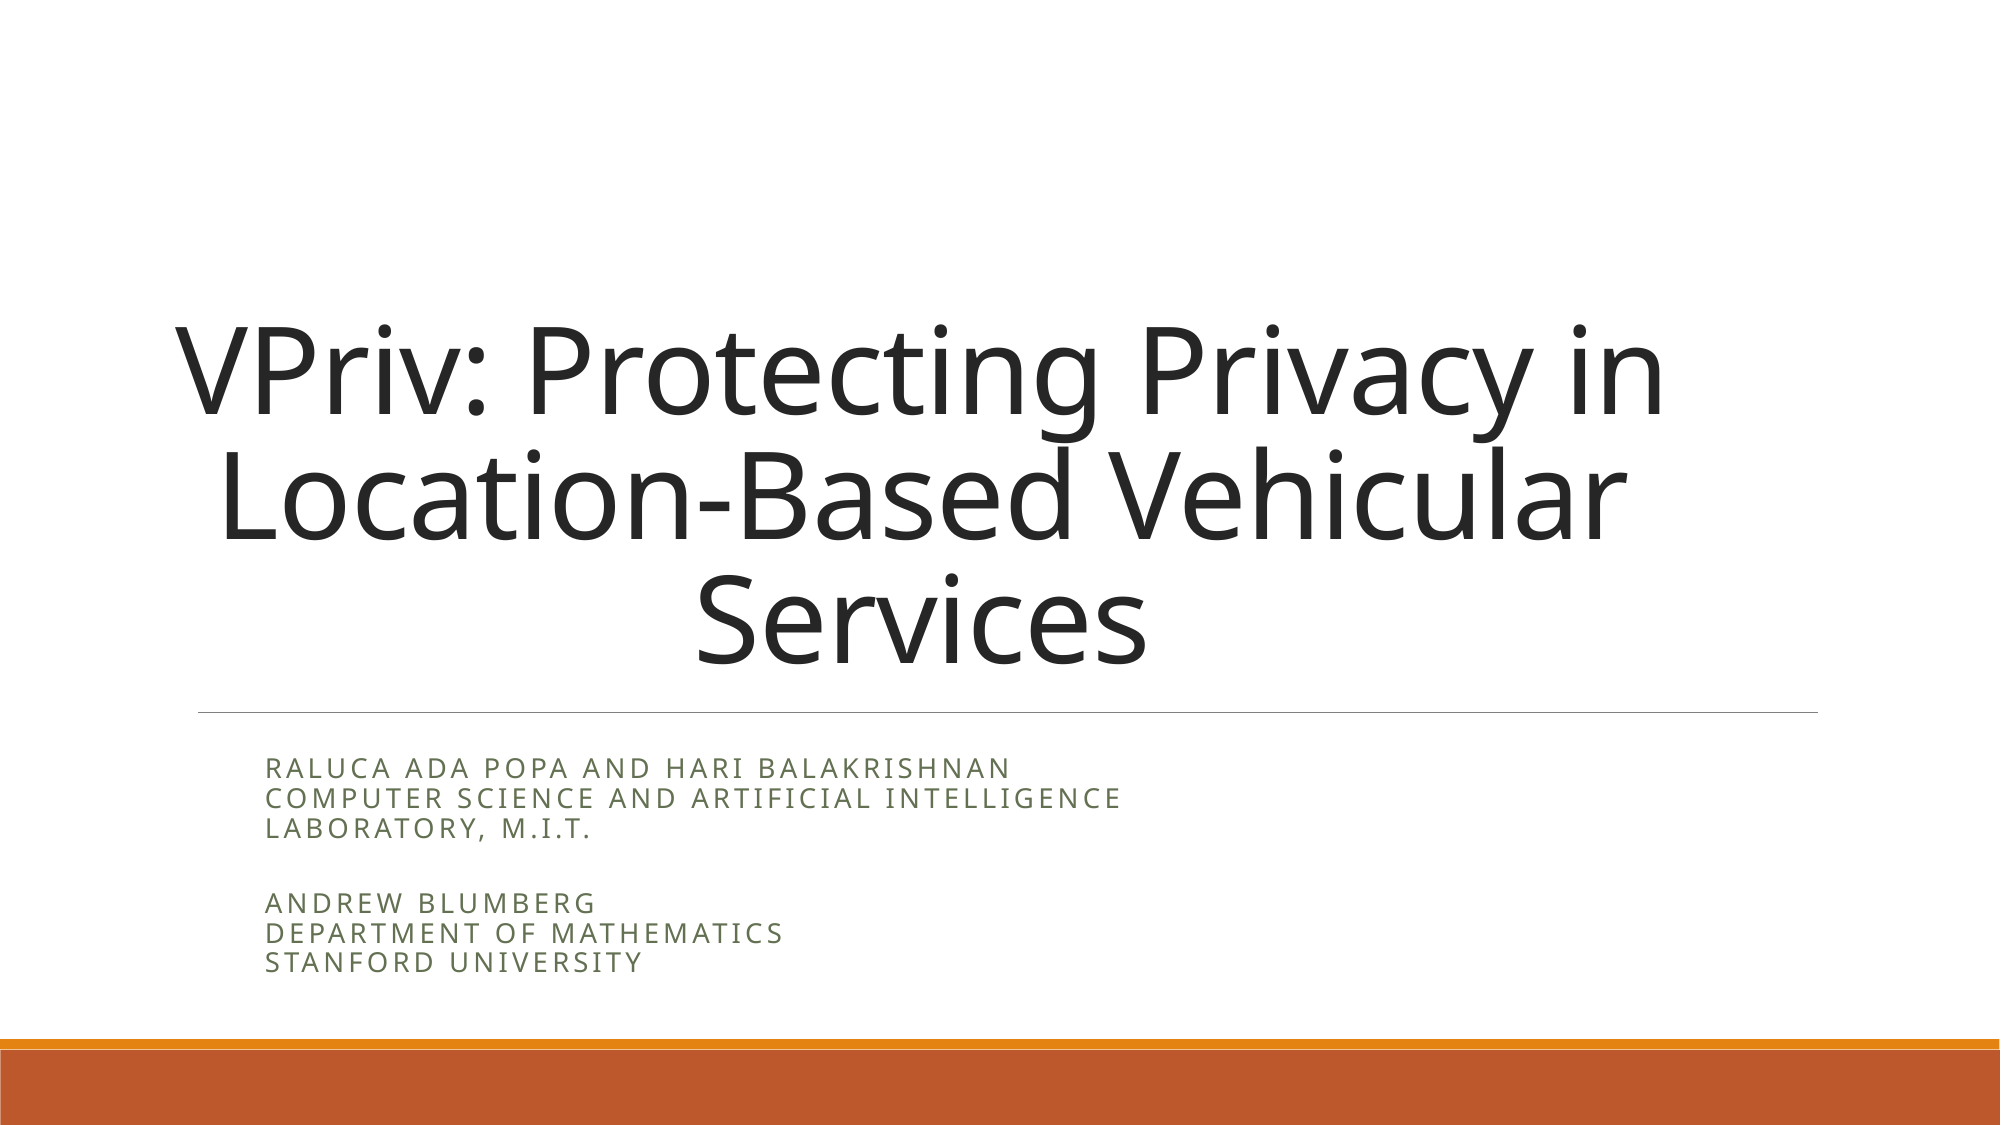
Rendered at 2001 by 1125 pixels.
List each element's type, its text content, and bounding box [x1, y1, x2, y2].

subtitle Raluca Ada Popa and Hari Balakrishnan Computer Science and Artificial Intelligence Laboratory, M.I.T. Andrew Blumberg Department of Mathematics Stanford University [249, 747, 1750, 1020]
title VPriv: Protecting Privacy in Location-Based Vehicular Services [94, 304, 1750, 696]
